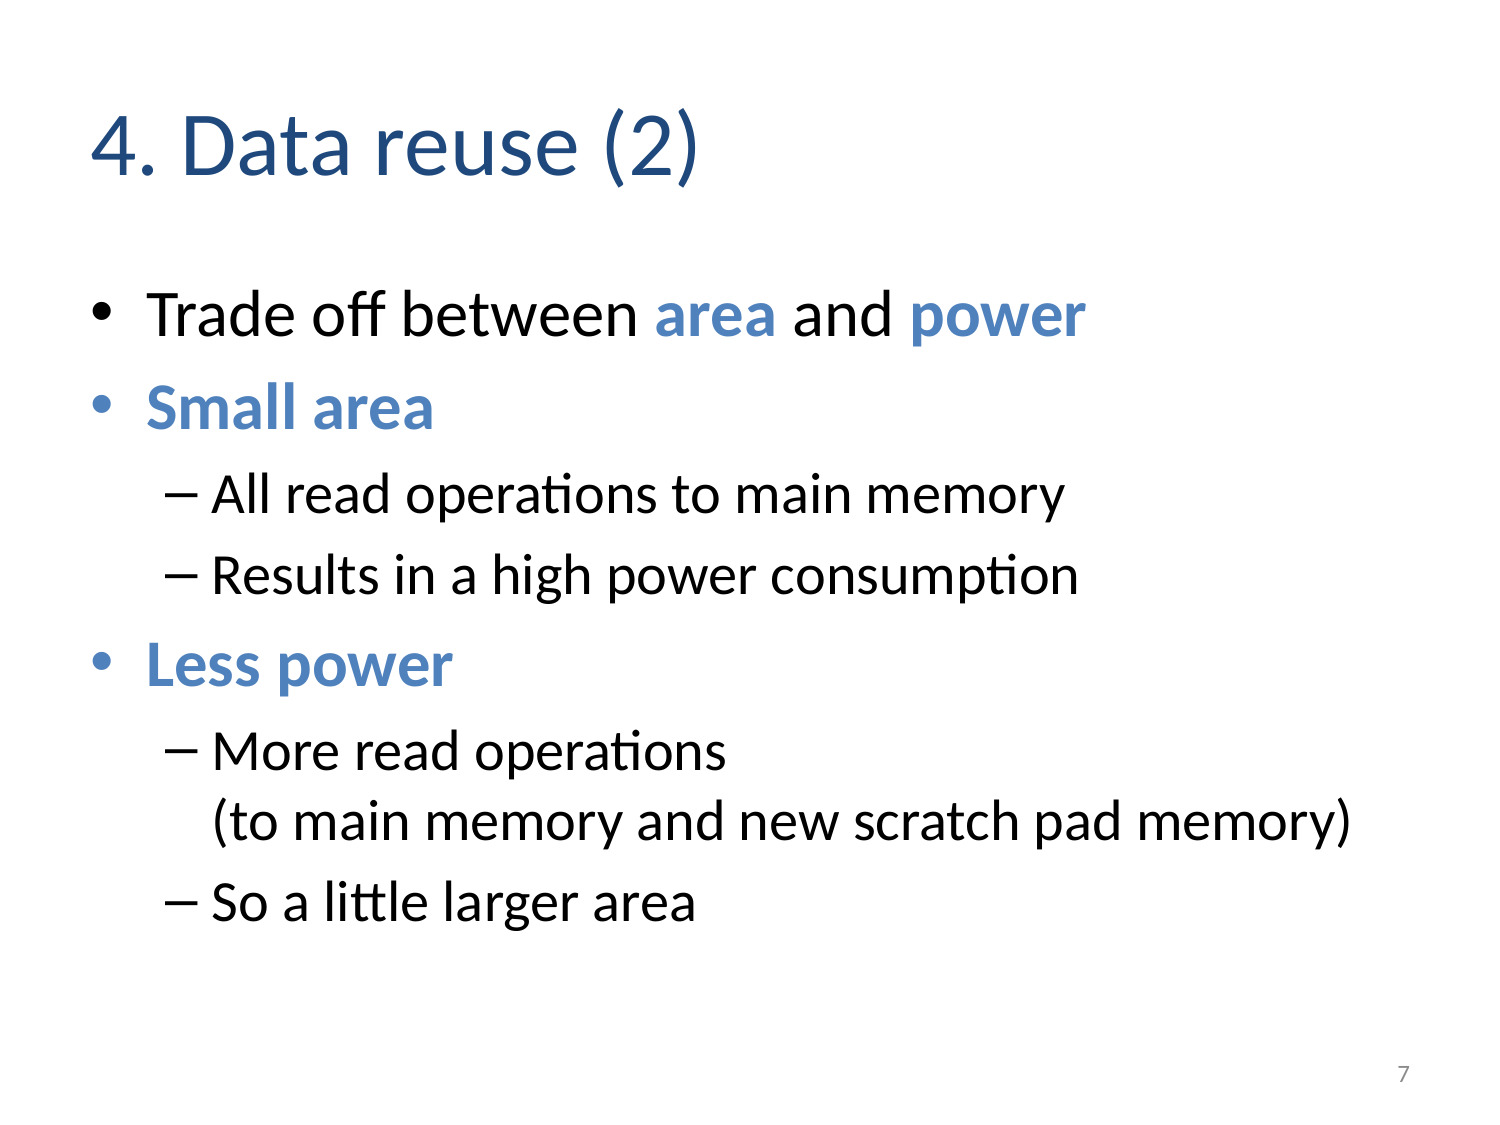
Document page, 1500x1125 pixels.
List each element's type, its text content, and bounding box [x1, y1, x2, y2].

list Trade off between area and power Small area All read operations to main memory Results in a high power consumption Less power More read operations (to main memory and new scratch pad memory) So a little larger area [75, 262, 1425, 1005]
title 4. Data reuse (2) [75, 45, 1425, 233]
slide_number 7 [1074, 1042, 1425, 1103]
